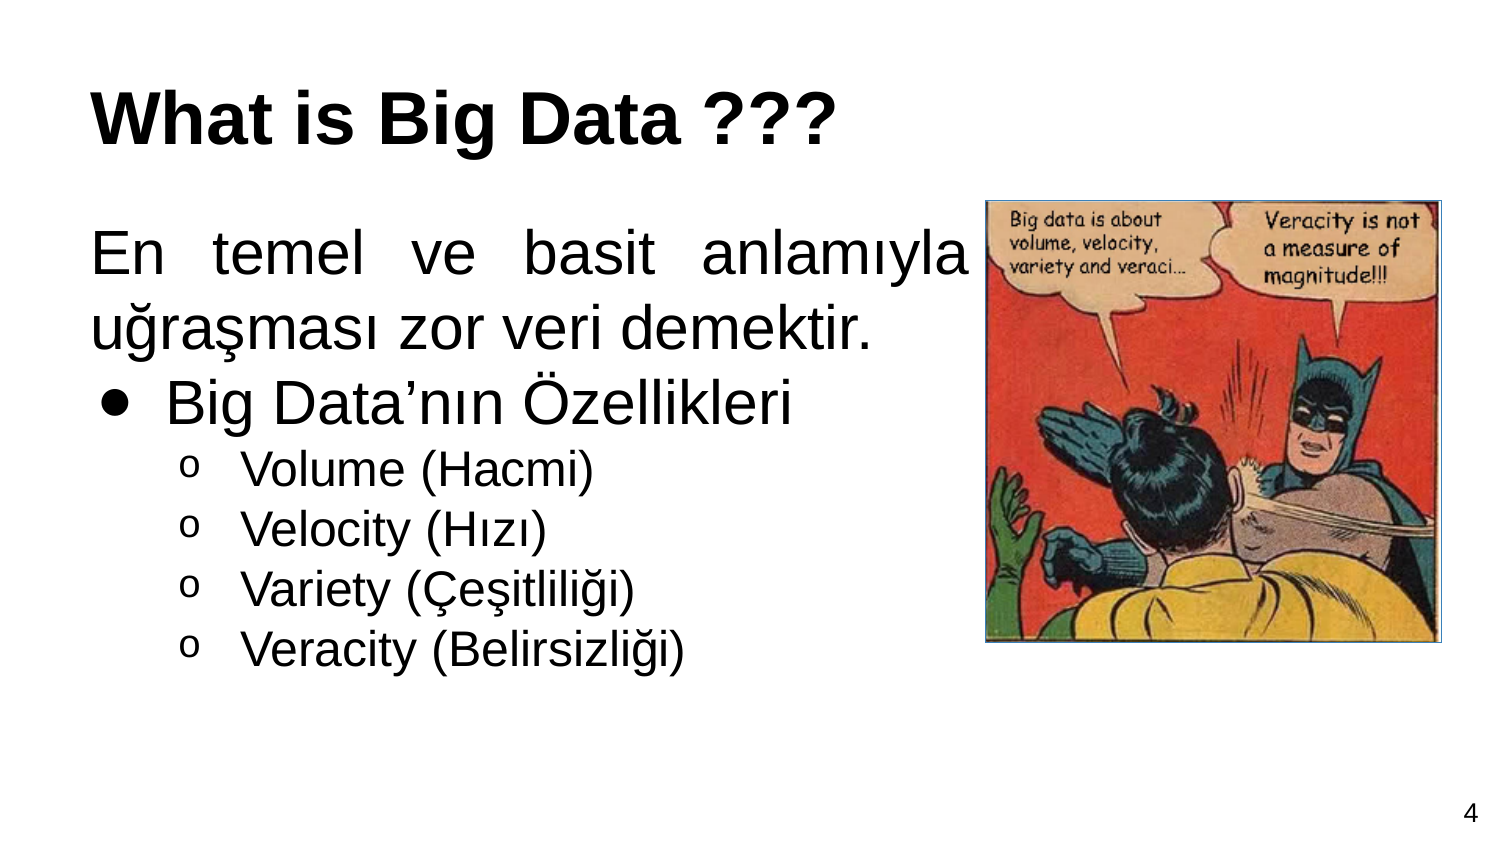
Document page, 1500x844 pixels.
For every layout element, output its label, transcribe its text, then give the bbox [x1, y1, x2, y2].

title What is Big Data ??? [75, 33, 1425, 175]
picture [984, 200, 1442, 644]
slide_number 4 [1403, 779, 1494, 844]
list En temel ve basit anlamıyla uğraşması zor veri demektir. Big Data’nın Özellikleri Volume (Hacmi) Velocity (Hızı) Variety (Çeşitliliği) Veracity (Belirsizliği) [75, 196, 986, 808]
